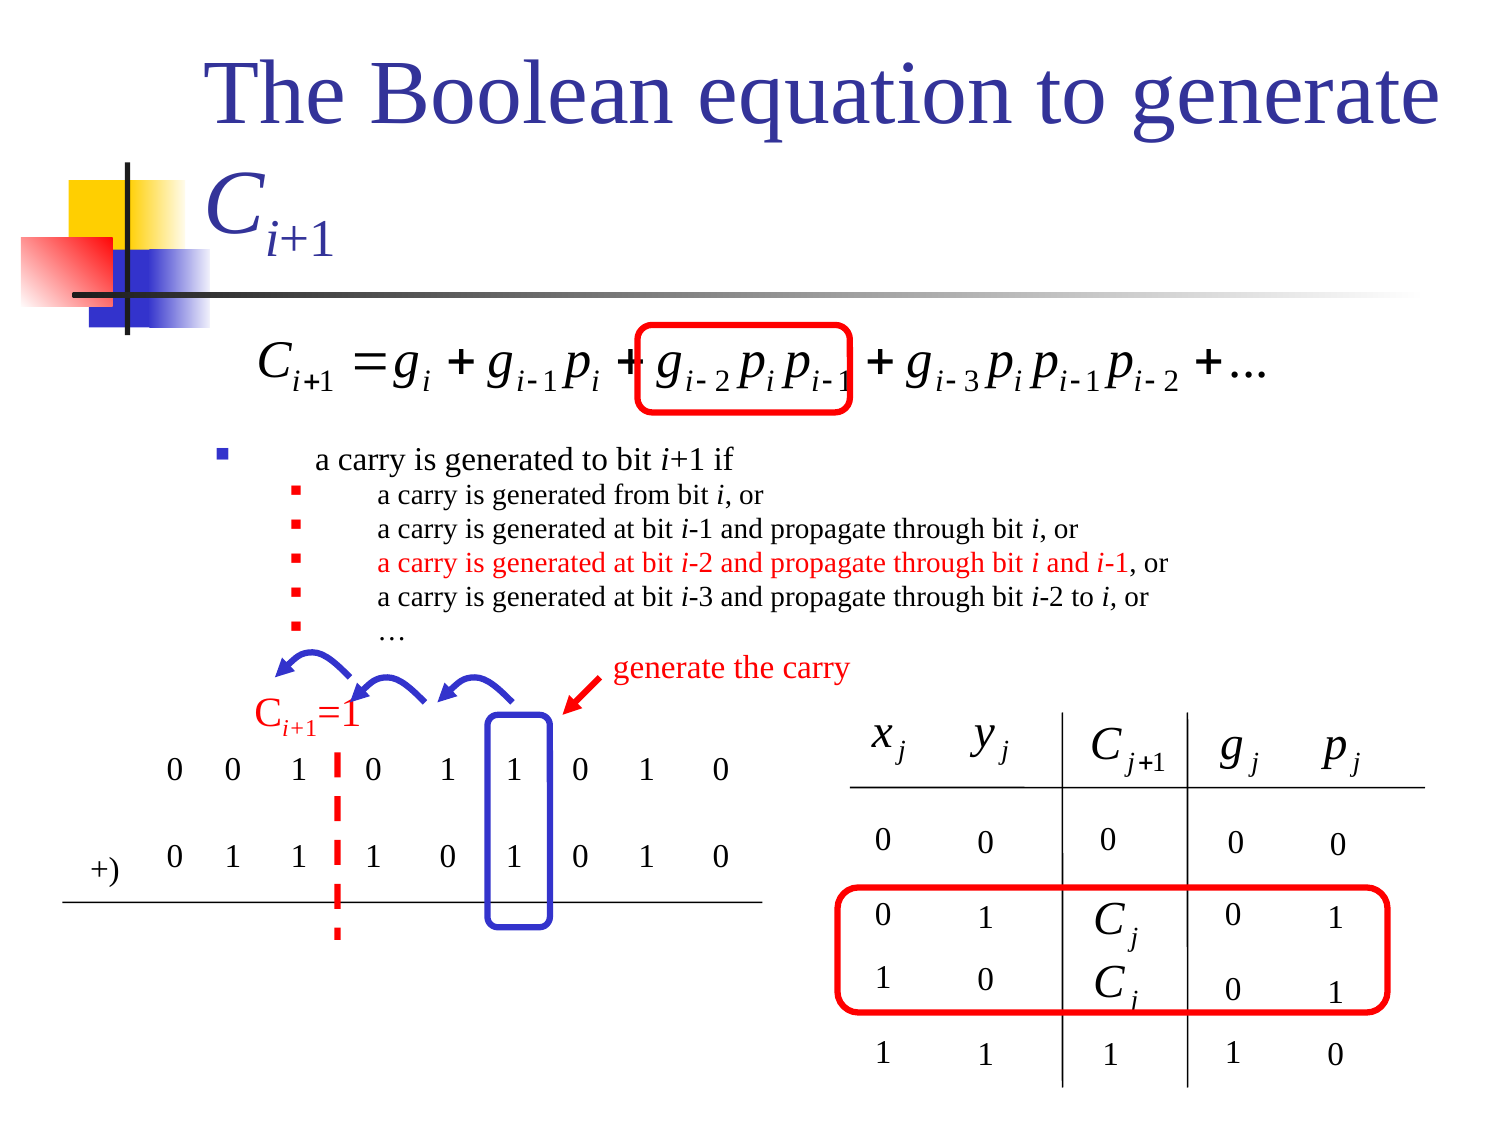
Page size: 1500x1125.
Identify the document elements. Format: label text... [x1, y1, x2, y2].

text_box [639, 405, 849, 413]
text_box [837, 699, 1425, 1088]
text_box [249, 324, 1275, 405]
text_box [62, 637, 868, 940]
list a carry is generated to bit i+1 if a carry is generated from bit i, or a carry is generated at bit i-1 and propagate through bit i, or a carry is generated at bit i-2 and propagate through bit i and i-1, or a carry is generated at bit i-3 and propagate through bit i-2 to i, or … [200, 437, 1406, 688]
title The Boolean equation to generate Ci+1 [188, 35, 1468, 275]
